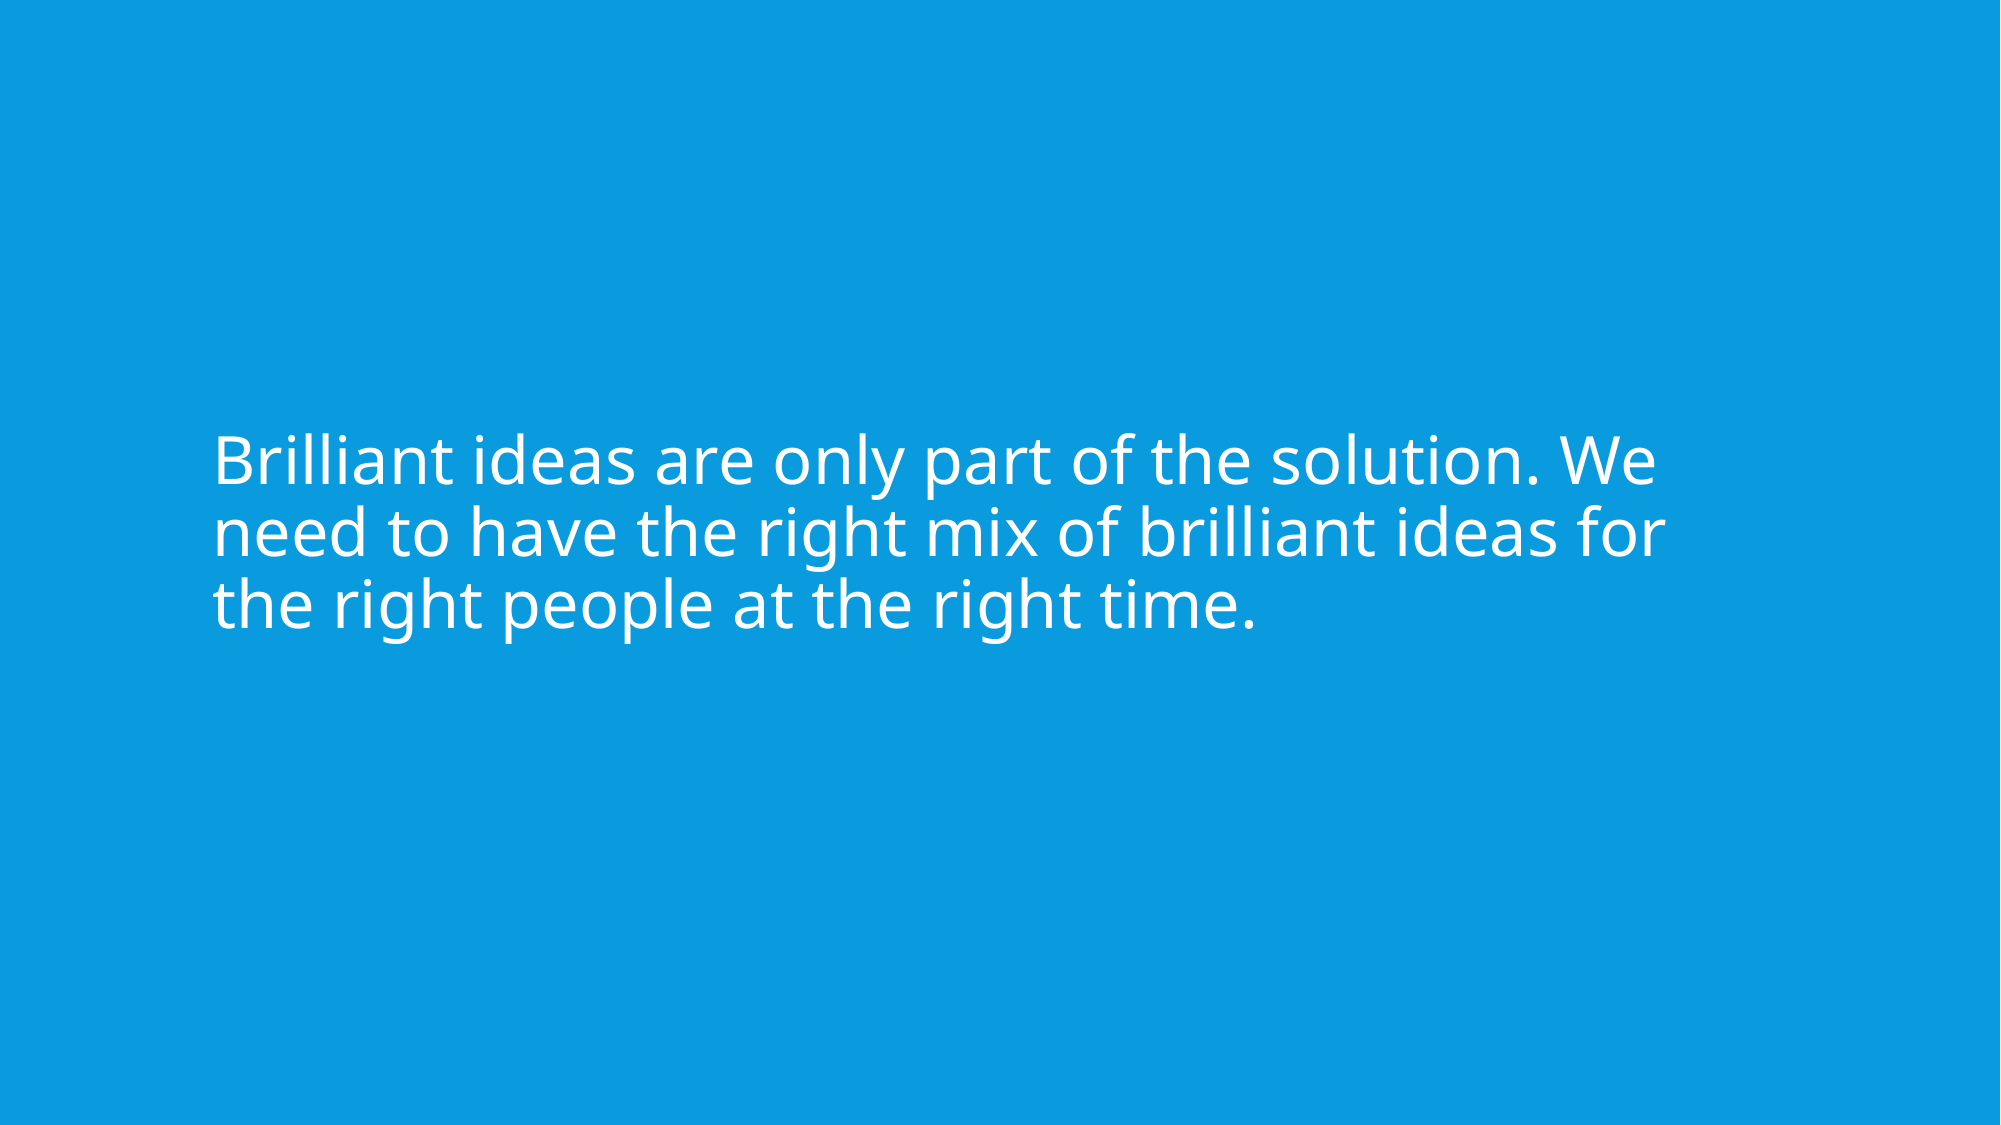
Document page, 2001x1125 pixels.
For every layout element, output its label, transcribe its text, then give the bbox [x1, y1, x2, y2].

list Brilliant ideas are only part of the solution. We need to have the right mix of brilliant ideas for the right people at the right time. [197, 49, 1803, 1020]
